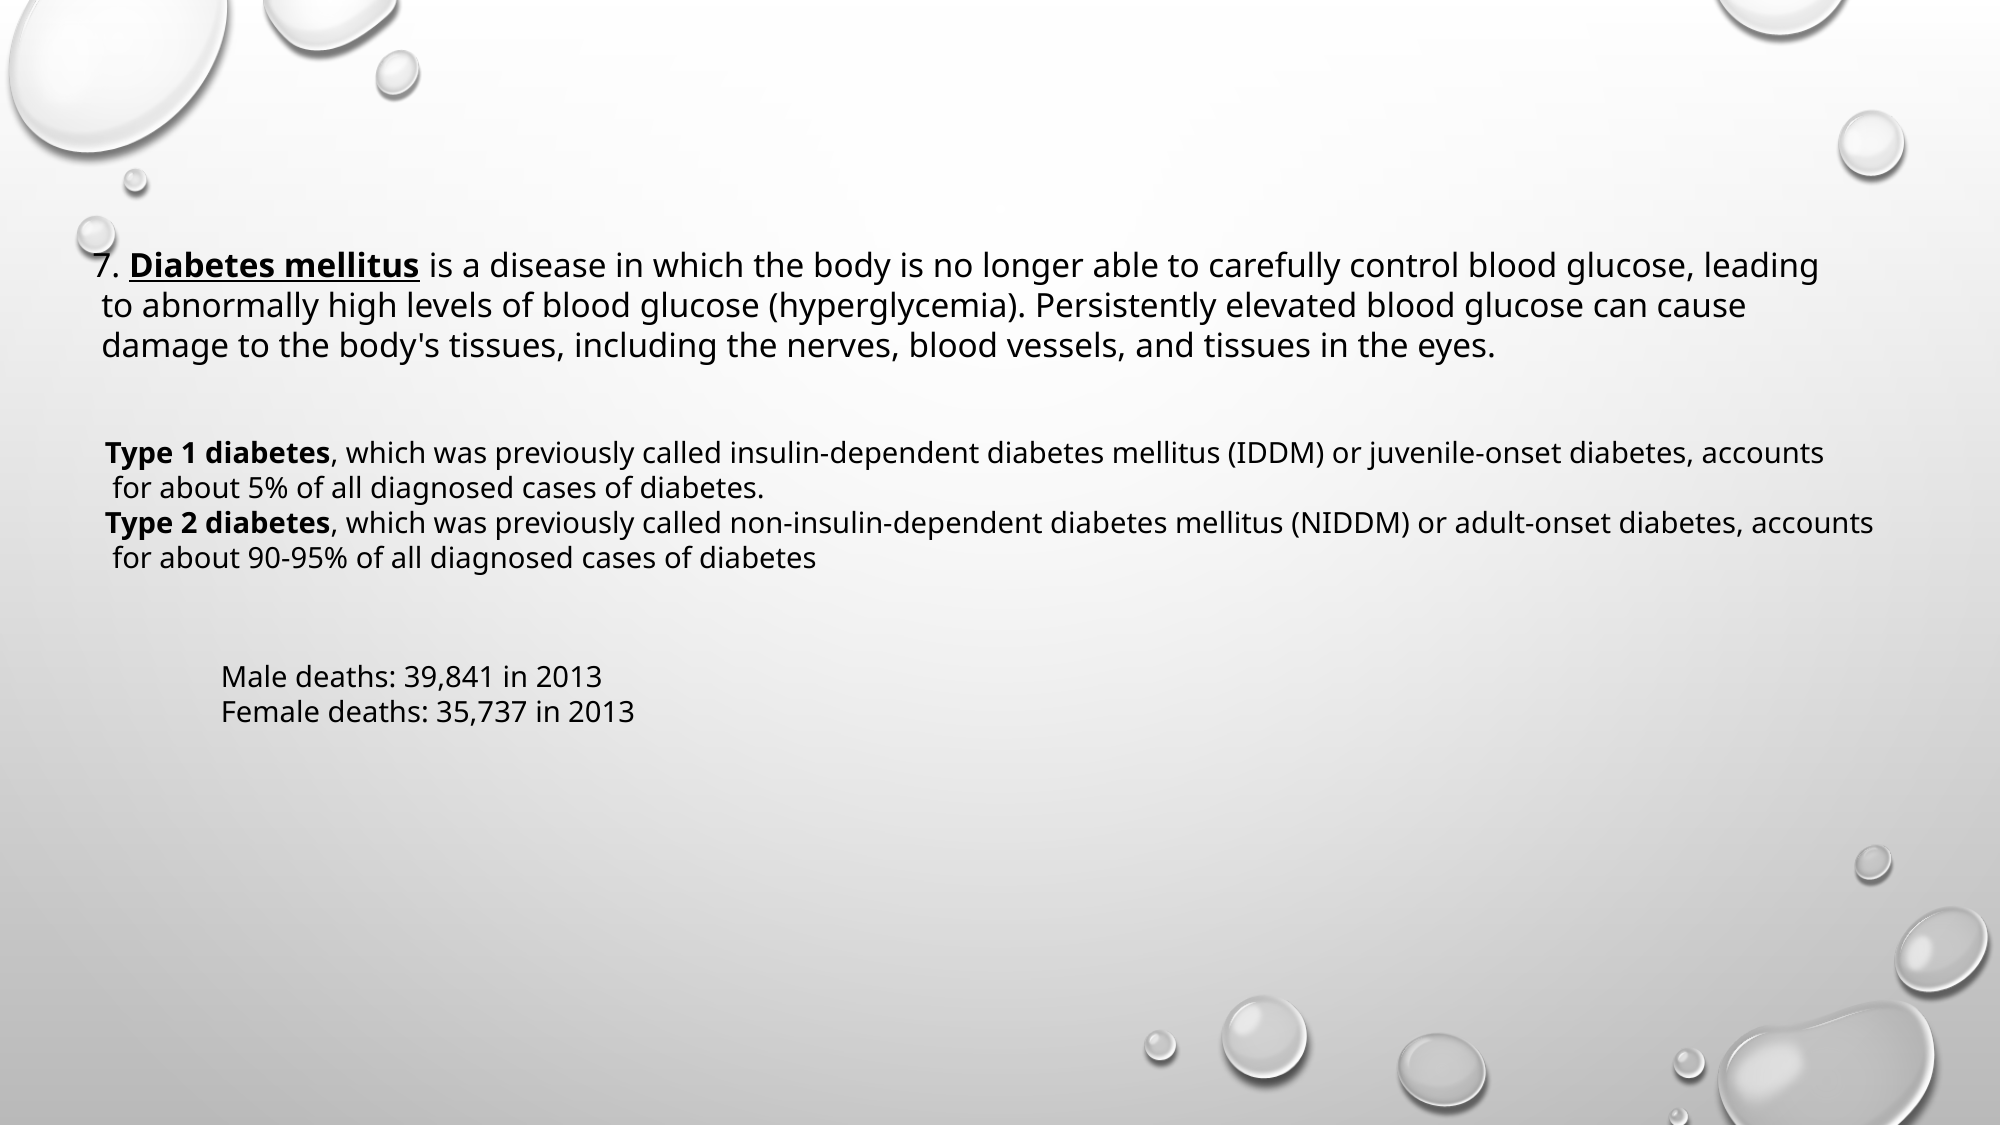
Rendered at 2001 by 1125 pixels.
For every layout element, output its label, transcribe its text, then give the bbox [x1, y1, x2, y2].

text_box 7. Diabetes mellitus is a disease in which the body is no longer able to carefully control blood glucose, leading to abnormally high levels of blood glucose (hyperglycemia). Persistently elevated blood glucose can cause damage to the body's tissues, including the nerves, blood vessels, and tissues in the eyes. [77, 236, 1837, 371]
text_box Male deaths: 39,841 in 2013 Female deaths: 35,737 in 2013 [206, 651, 651, 736]
picture [0, 0, 2000, 1125]
text_box Type 1 diabetes, which was previously called insulin-dependent diabetes mellitus (IDDM) or juvenile-onset diabetes, accounts for about 5% of all diagnosed cases of diabetes. Type 2 diabetes, which was previously called non-insulin-dependent diabetes mellitus (NIDDM) or adult-onset diabetes, accounts for about 90-95% of all diagnosed cases of diabetes [89, 426, 1890, 617]
